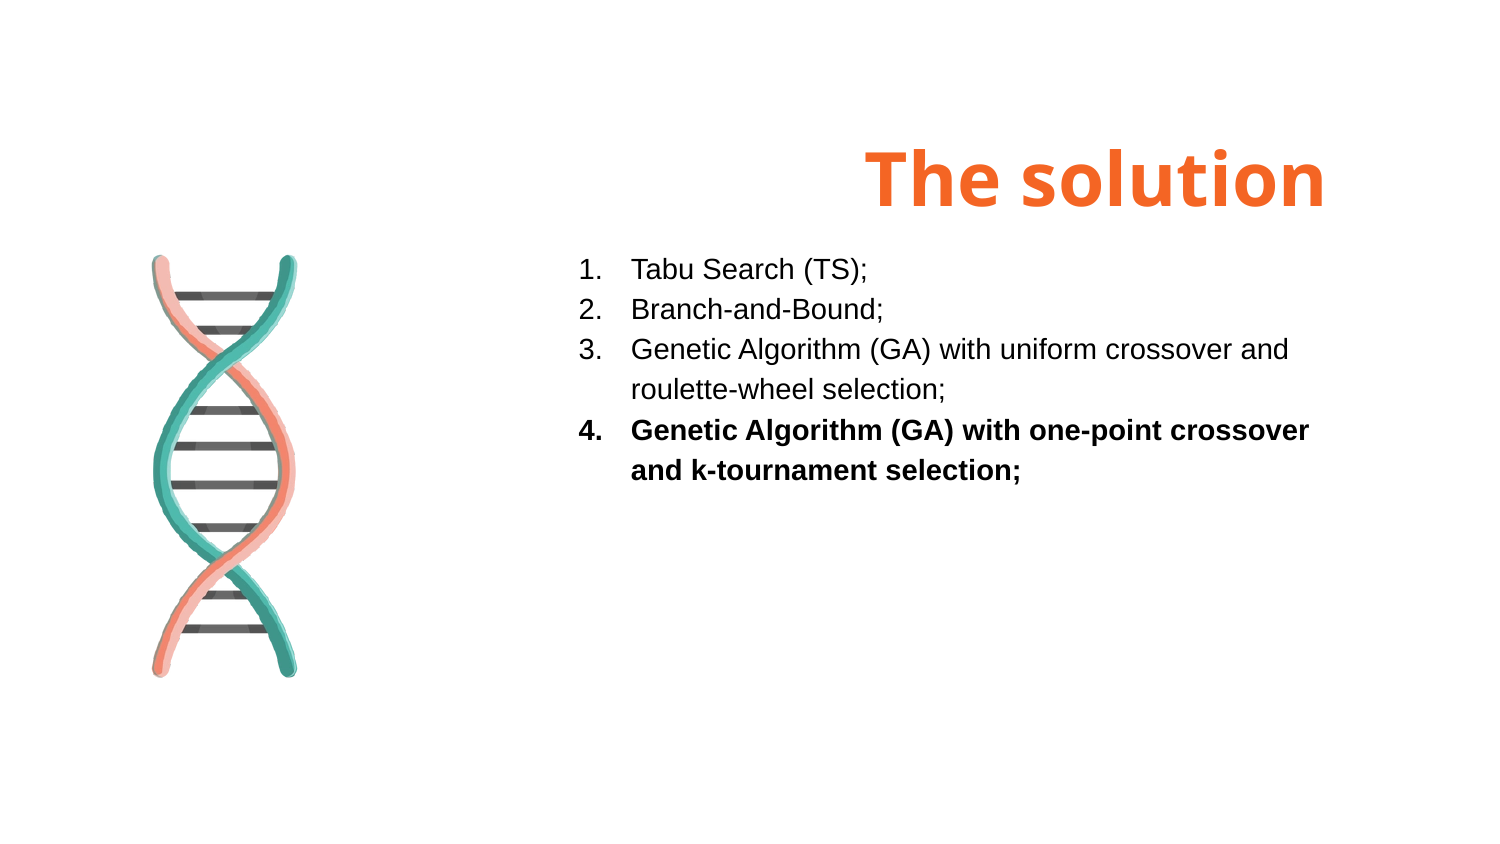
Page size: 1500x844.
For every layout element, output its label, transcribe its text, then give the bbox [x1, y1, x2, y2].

text_box Tabu Search (TS); Branch-and-Bound; Genetic Algorithm (GA) with uniform crossover and roulette-wheel selection; Genetic Algorithm (GA) with one-point crossover and k-tournament selection; [540, 229, 1332, 501]
title The solution [87, 116, 1344, 243]
picture [0, 235, 455, 696]
